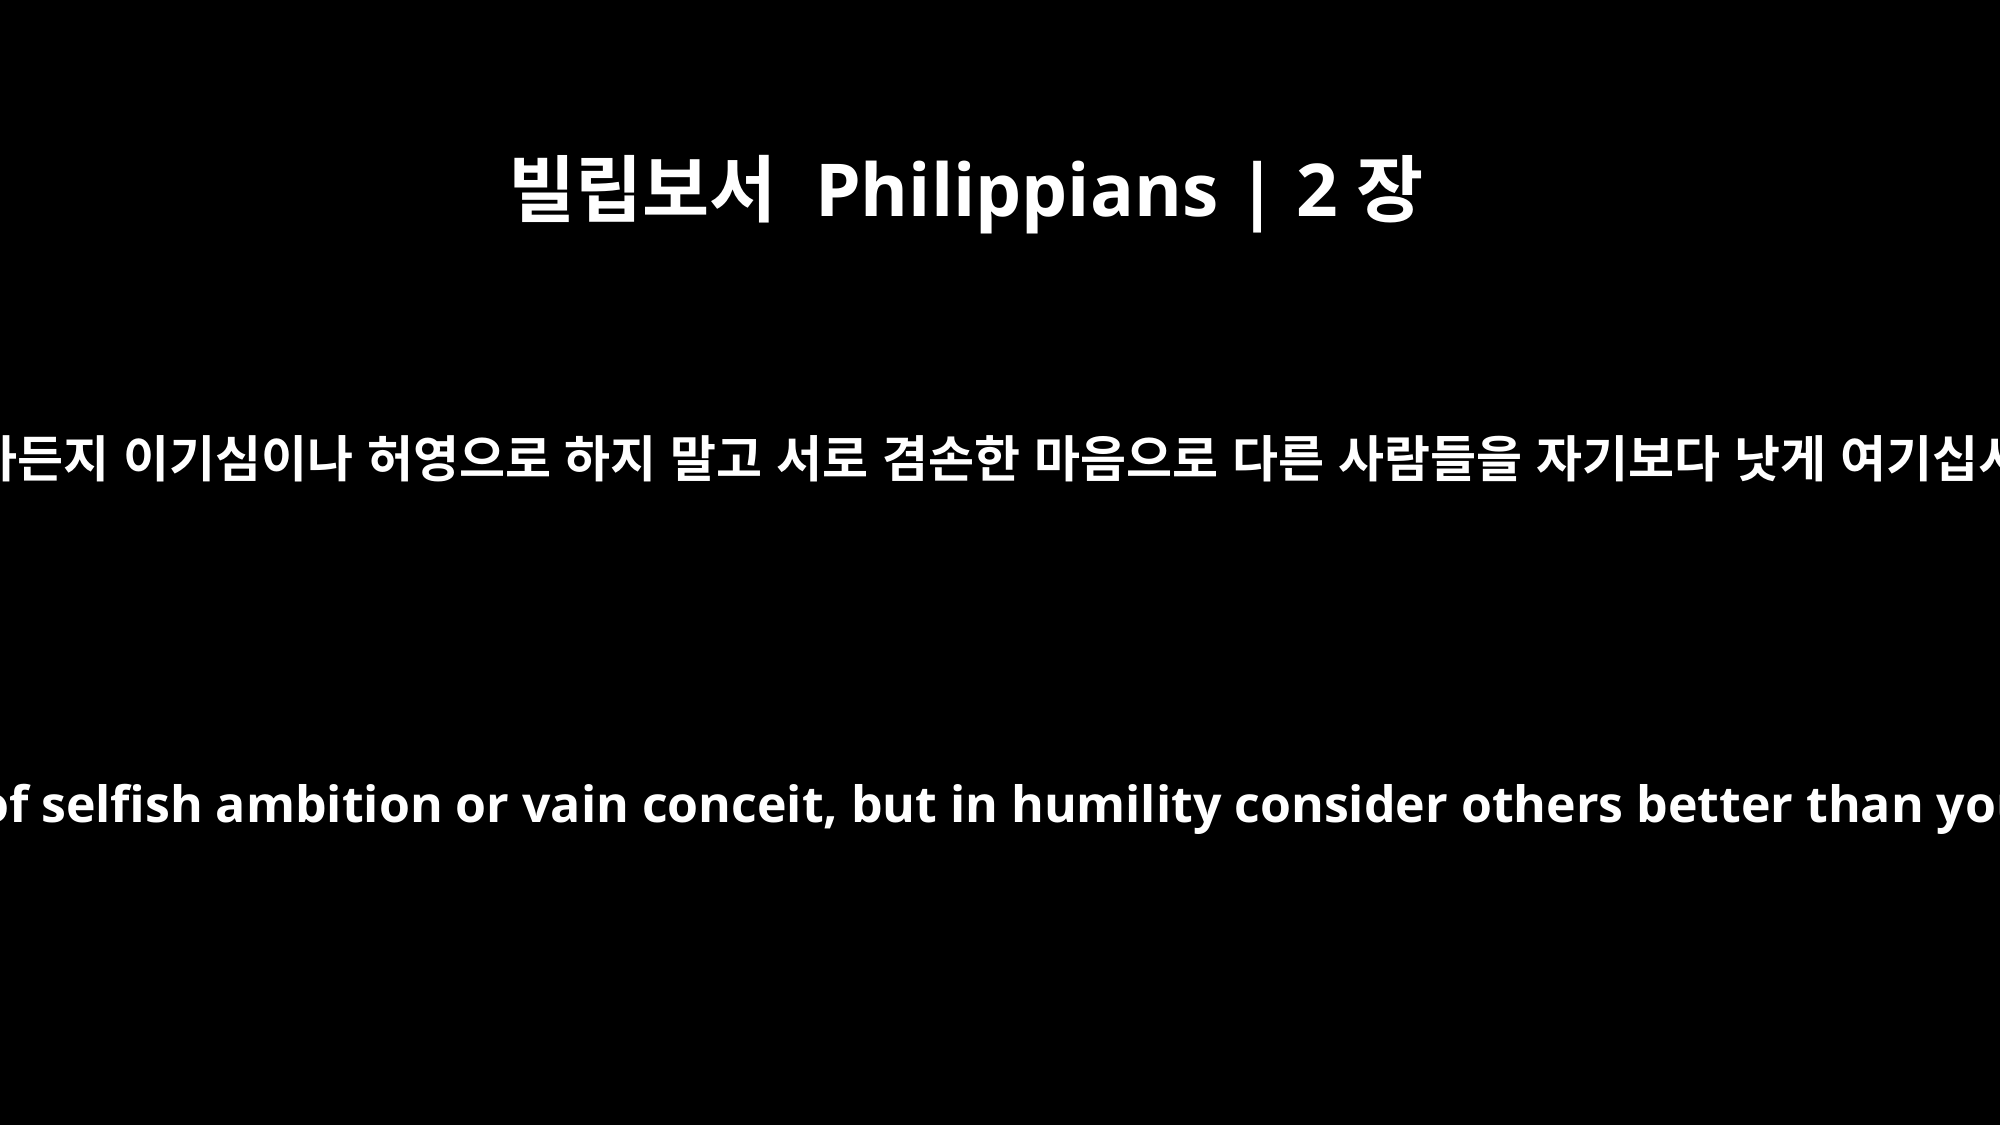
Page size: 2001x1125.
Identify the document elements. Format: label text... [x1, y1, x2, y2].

text_box Do nothing out of selfish ambition or vain conceit, but in humility consider others better than yourselves. [0, 764, 2000, 840]
text_box 3 무엇을 하든지 이기심이나 허영으로 하지 말고 서로 겸손한 마음으로 다른 사람들을 자기보다 낫게 여기십시오. [0, 359, 2000, 495]
text_box 빌립보서 Philippians | 2장 [493, 136, 1439, 239]
